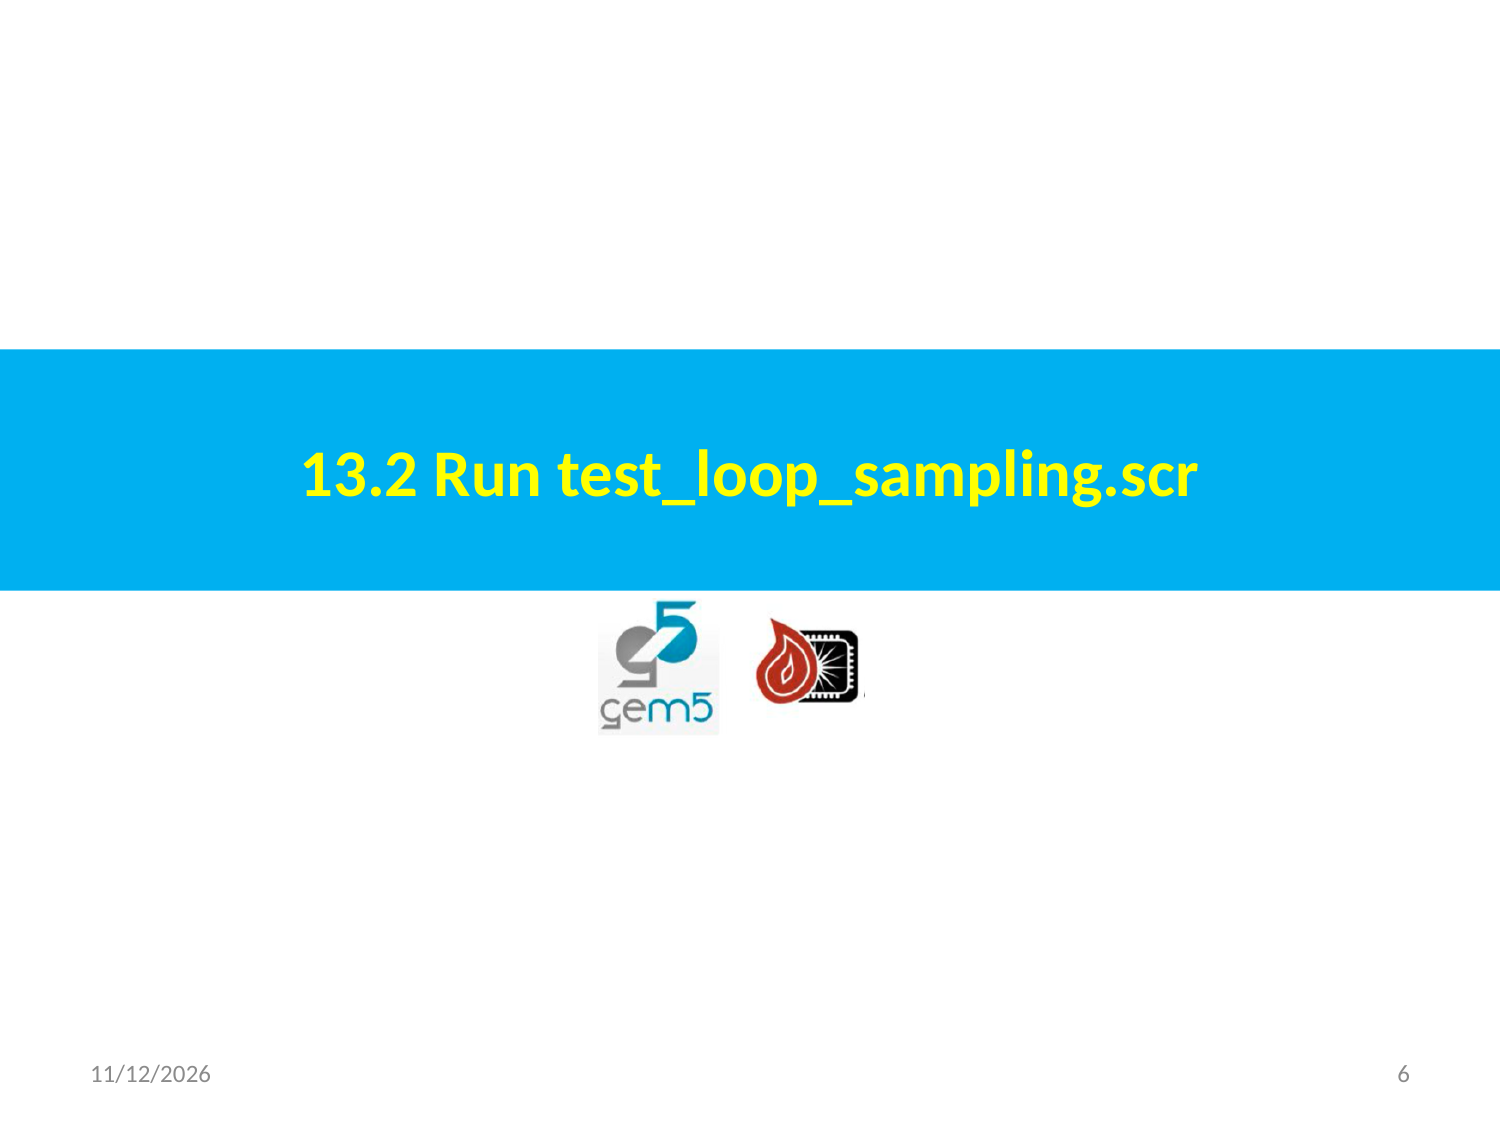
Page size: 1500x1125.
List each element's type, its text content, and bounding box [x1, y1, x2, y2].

slide_number 6 [1074, 1042, 1425, 1103]
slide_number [75, 1042, 425, 1103]
title 13.2 Run test_loop_sampling.scr [0, 349, 1500, 591]
picture [598, 598, 866, 749]
